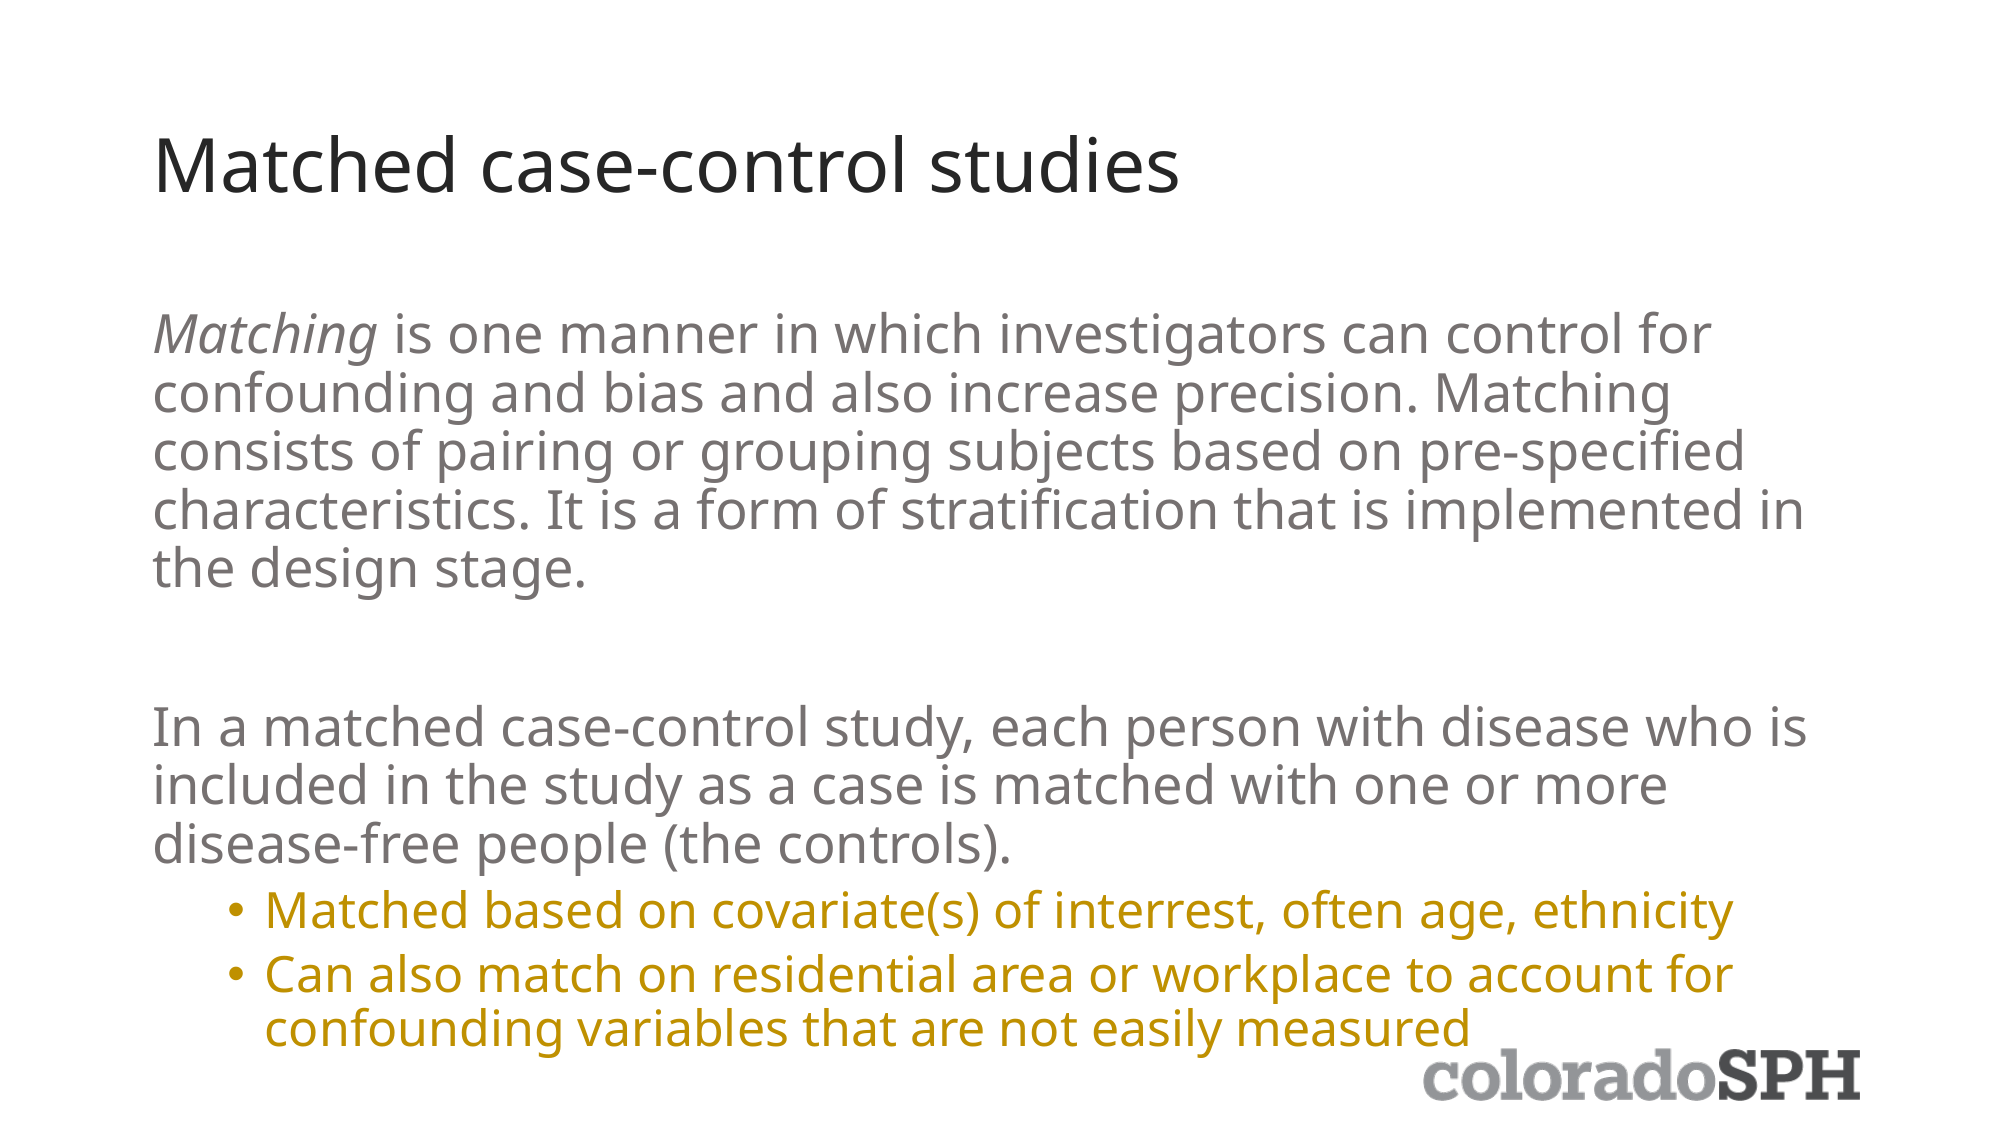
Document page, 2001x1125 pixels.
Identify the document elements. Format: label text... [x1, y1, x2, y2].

picture [1420, 1044, 1863, 1103]
list Matching is one manner in which investigators can control for confounding and bias and also increase precision. Matching consists of pairing or grouping subjects based on pre-specified characteristics. It is a form of stratification that is implemented in the design stage. In a matched case-control study, each person with disease who is included in the study as a case is matched with one or more disease-free people (the controls). Matched based on covariate(s) of interrest, often age, ethnicity Can also match on residential area or workplace to account for confounding variables that are not easily measured [137, 299, 1863, 1014]
title Matched case-control studies [137, 59, 1863, 278]
